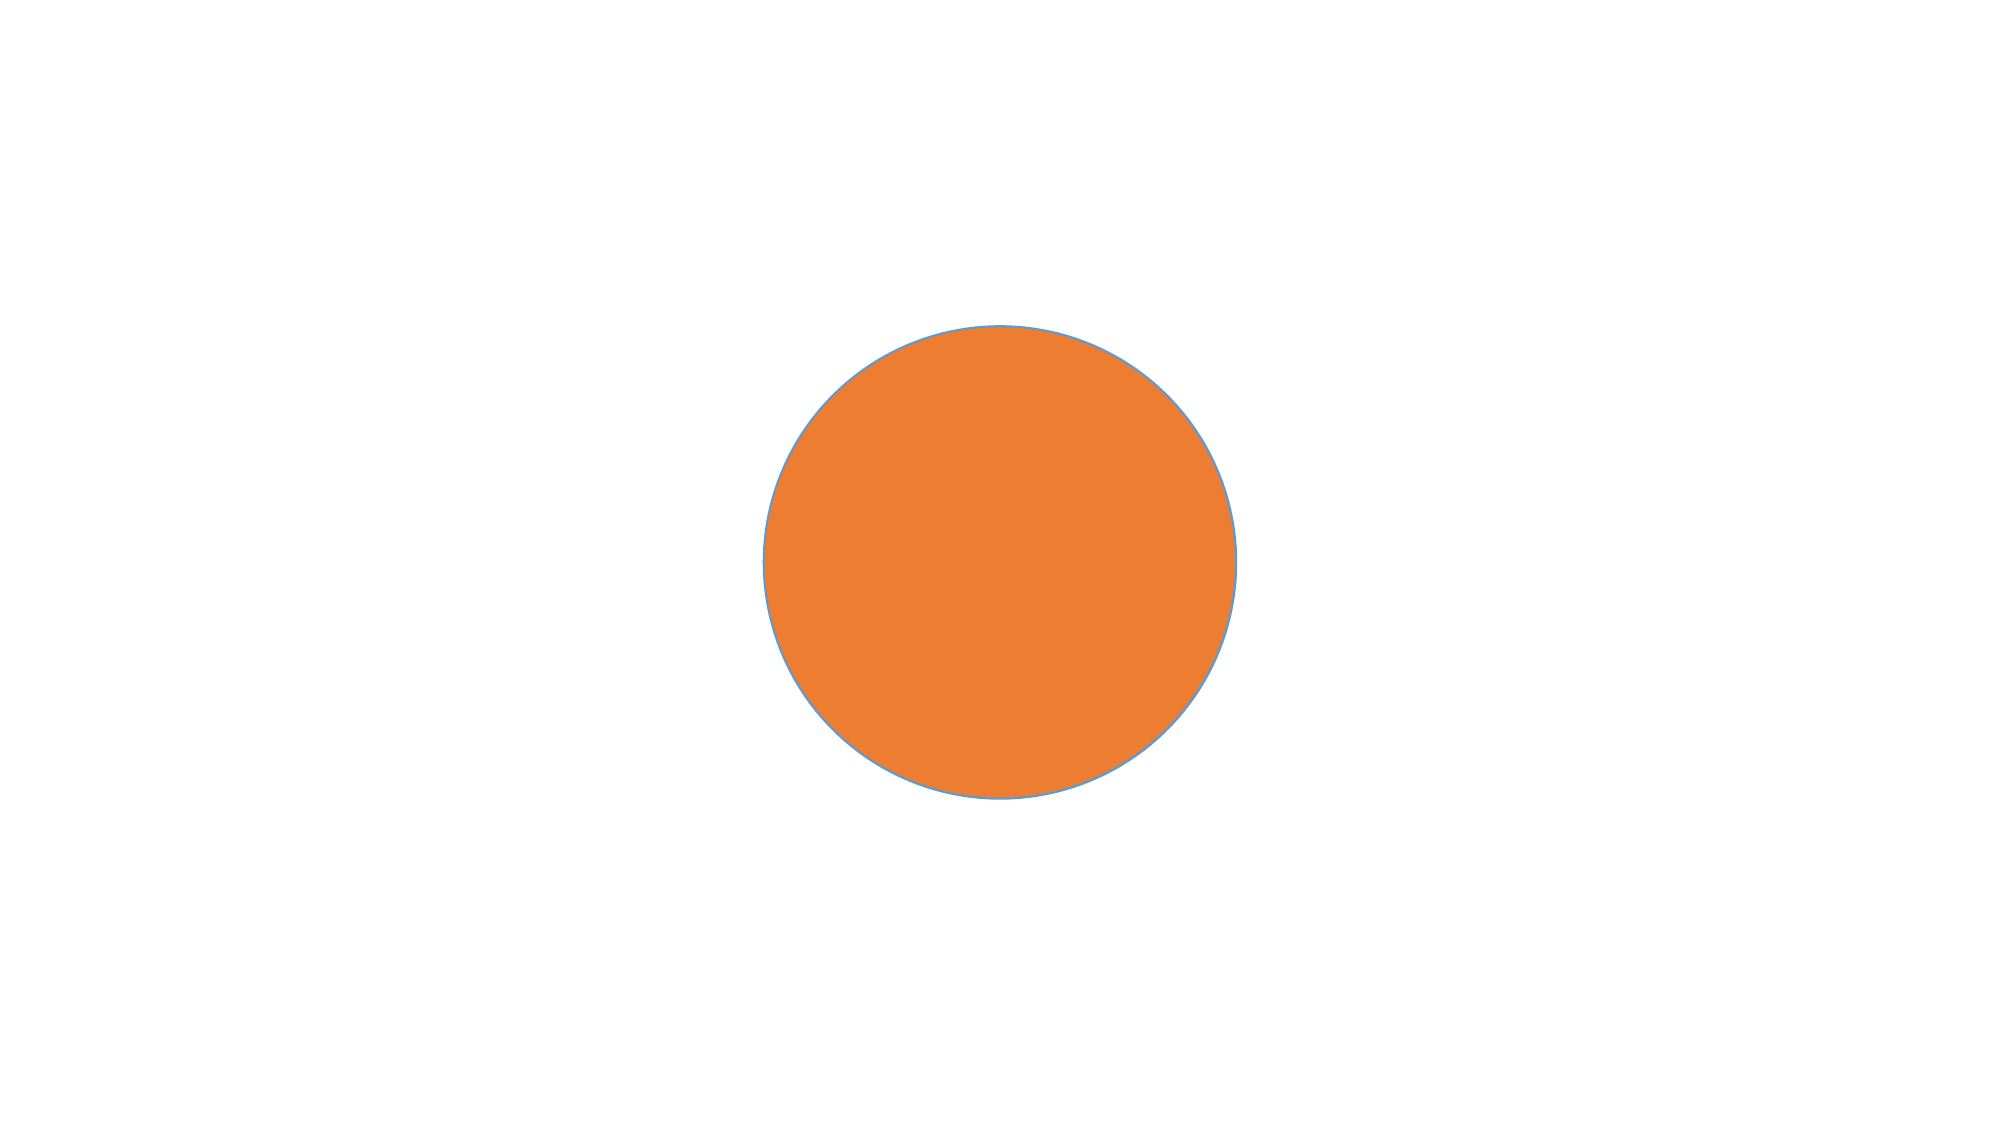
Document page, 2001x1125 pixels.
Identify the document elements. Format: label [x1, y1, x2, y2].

text_box [762, 325, 1238, 800]
